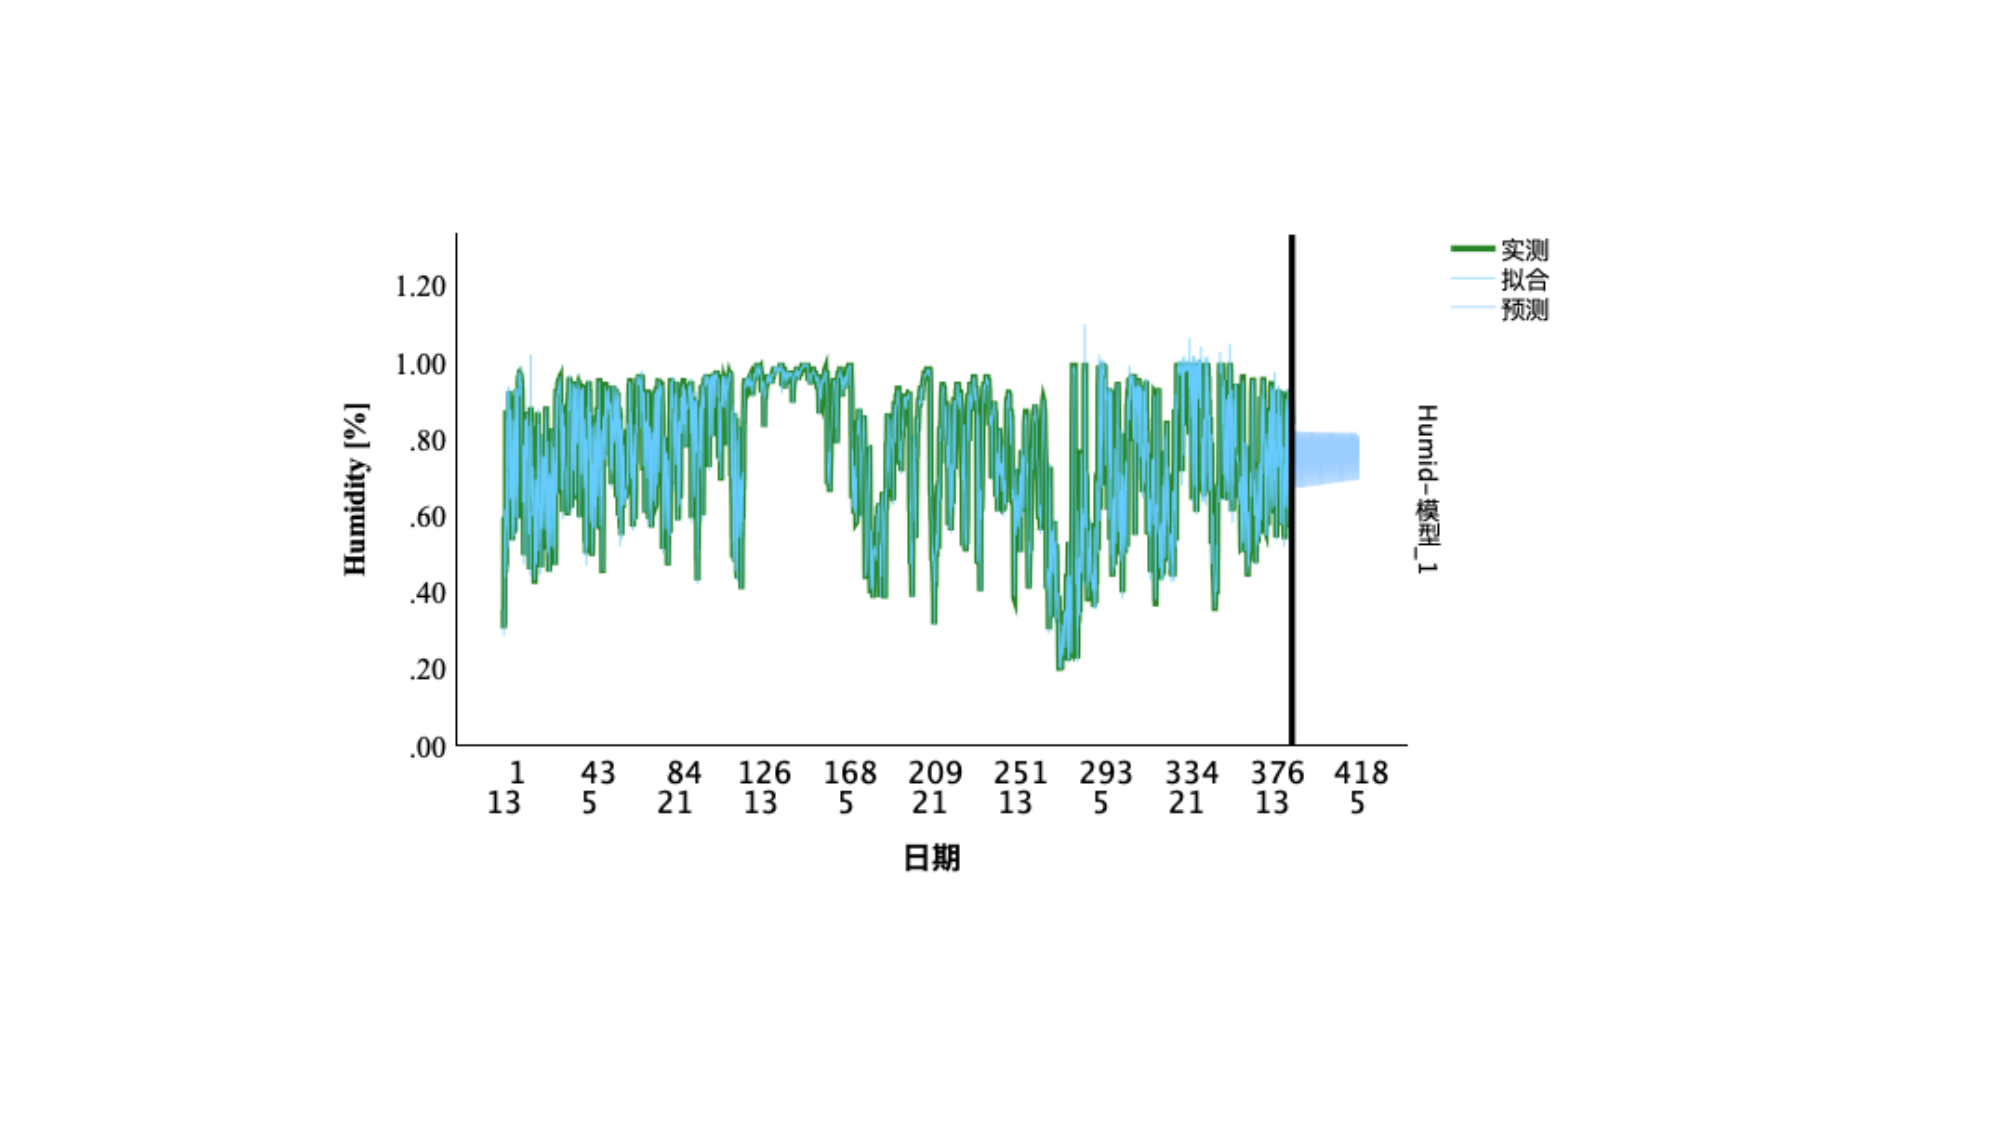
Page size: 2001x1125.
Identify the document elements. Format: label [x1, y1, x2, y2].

picture [308, 223, 1571, 902]
